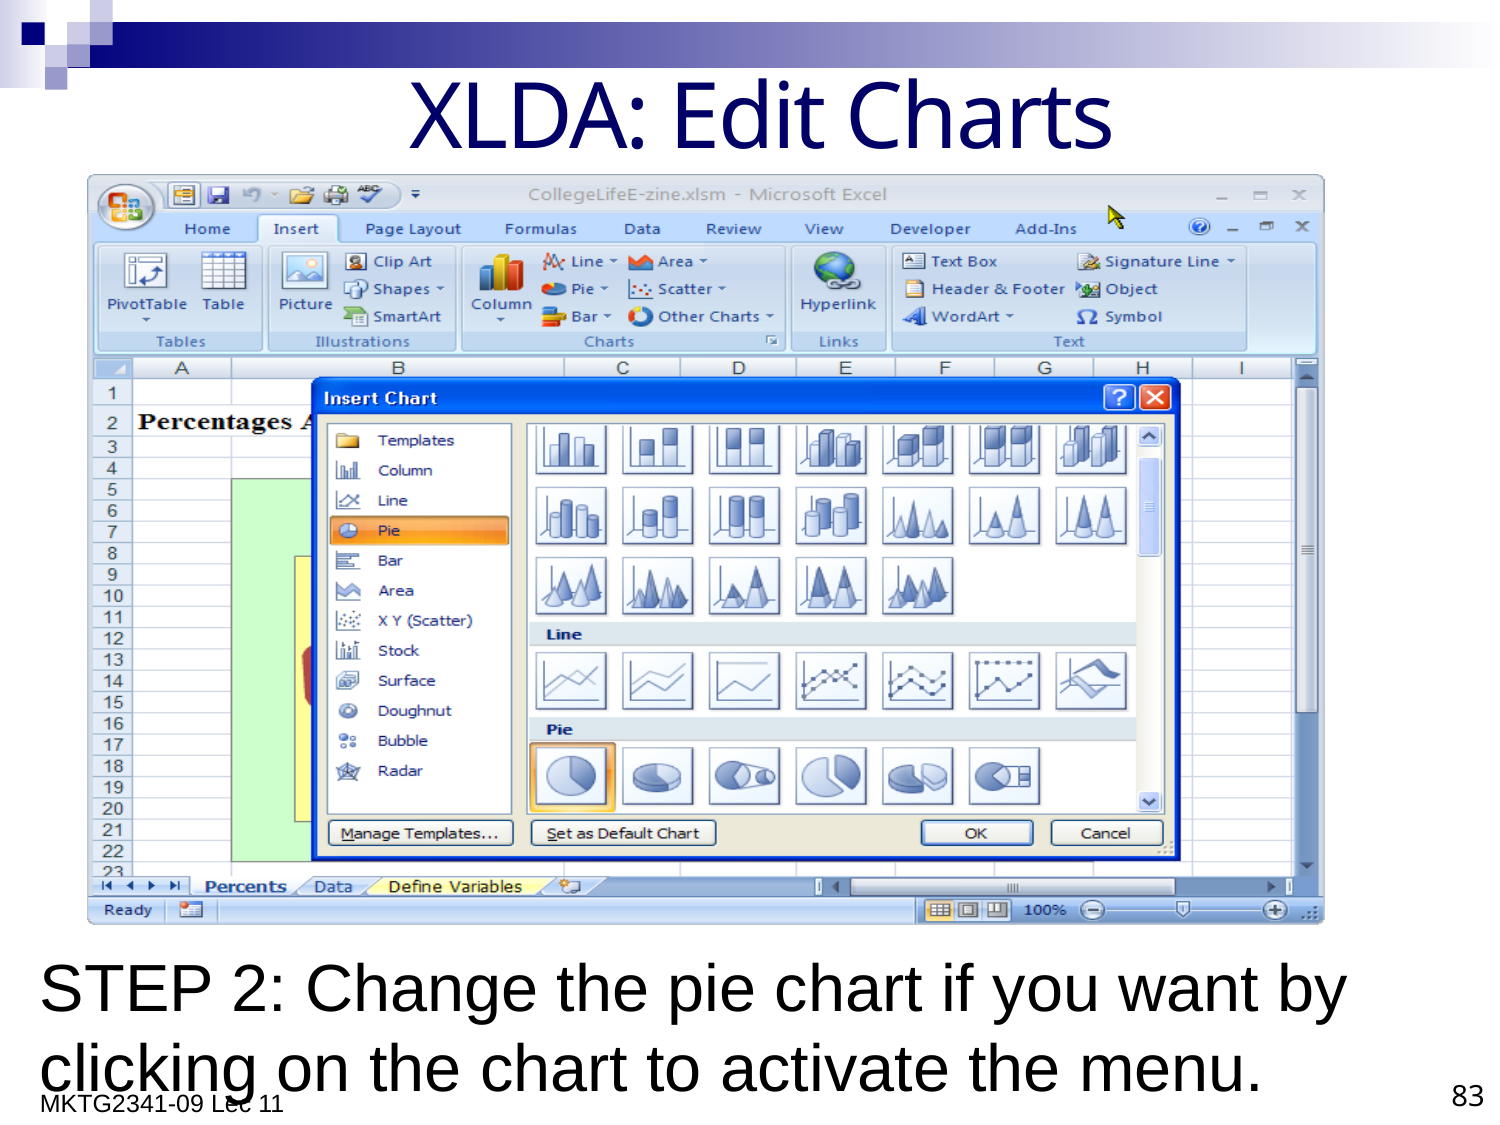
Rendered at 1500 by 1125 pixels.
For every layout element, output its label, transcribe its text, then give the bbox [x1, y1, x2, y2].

slide_number 83 [1149, 1049, 1500, 1125]
text_box STEP 2: Change the pie chart if you want by clicking on the chart to activate the menu. [24, 937, 1475, 1113]
text_box XLDA: Edit Charts [62, 50, 1463, 150]
slide_number MKTG2341-09 Lec 11 [24, 1046, 426, 1125]
picture [87, 174, 1326, 926]
